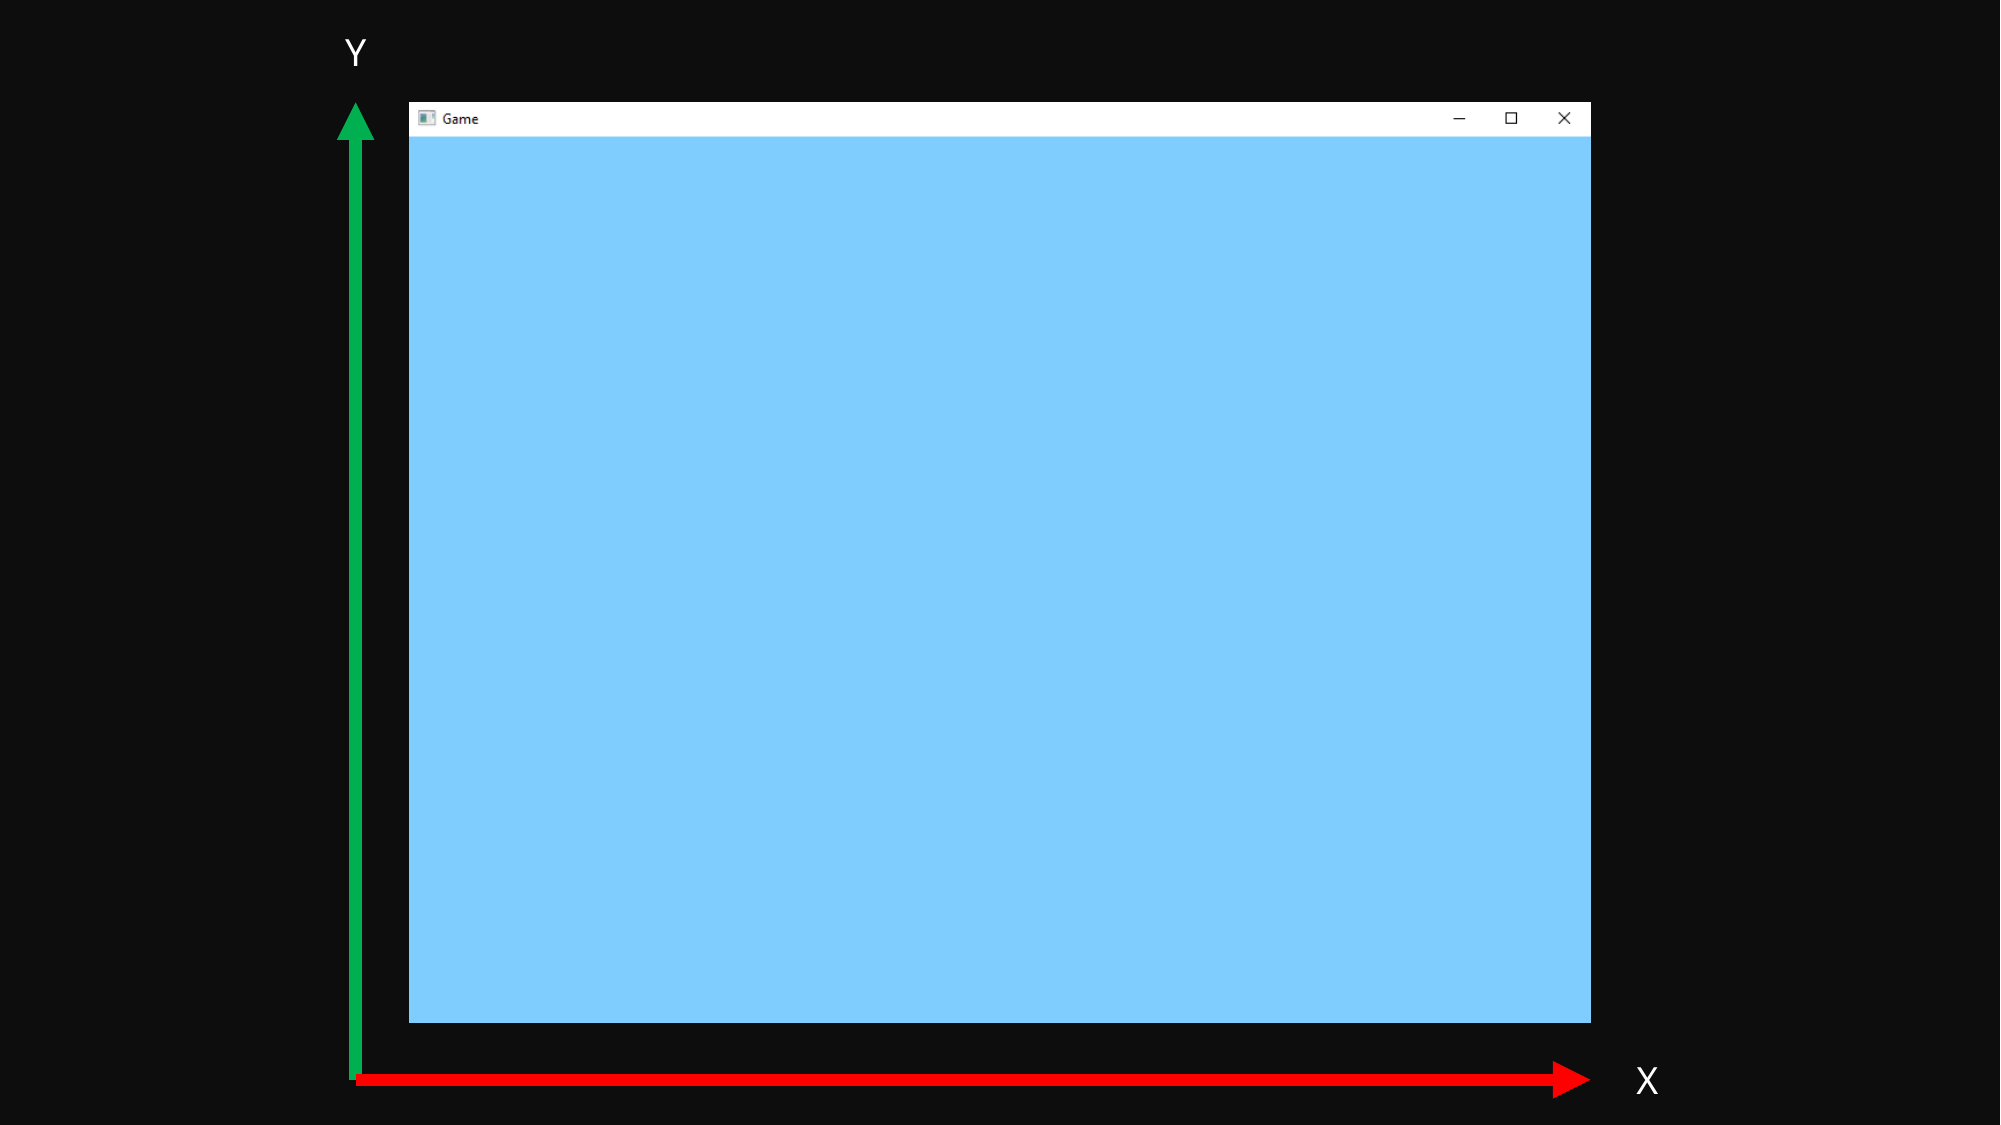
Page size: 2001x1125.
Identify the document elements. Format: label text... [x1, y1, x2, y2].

picture [408, 101, 1591, 1024]
text_box X [1621, 1049, 1674, 1110]
text_box Y [330, 21, 381, 82]
text_box [0, 0, 2000, 1125]
